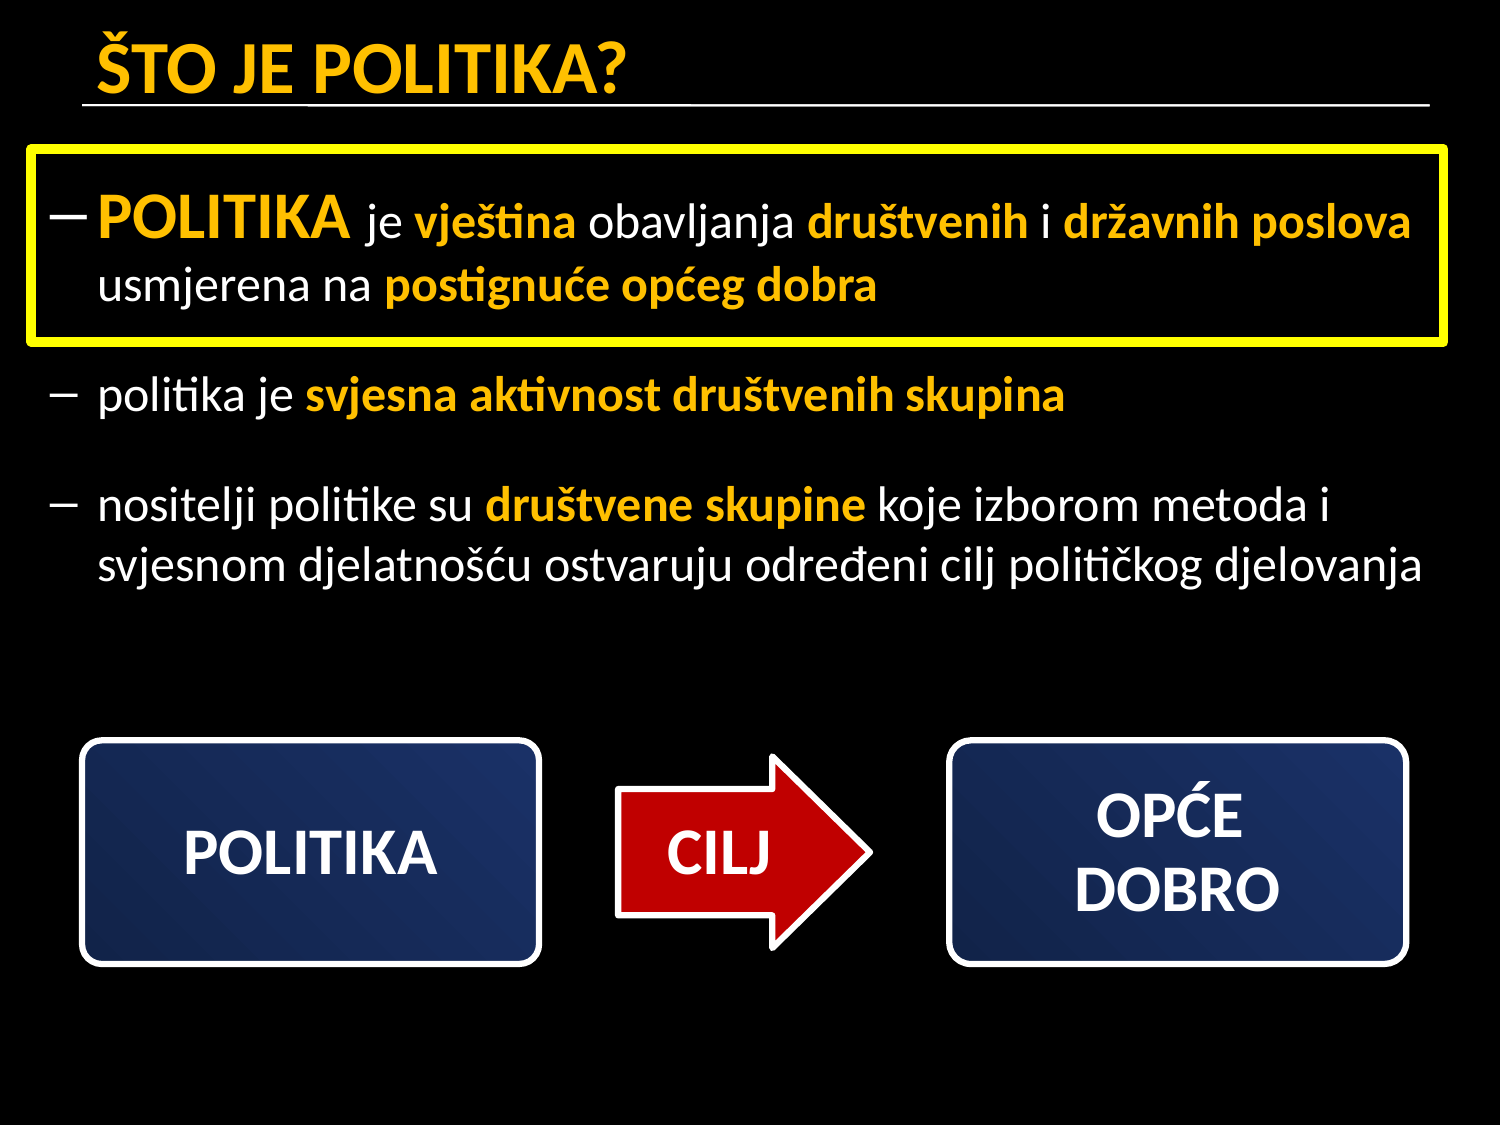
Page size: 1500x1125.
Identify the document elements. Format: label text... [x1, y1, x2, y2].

text_box POLITIKA [82, 740, 540, 965]
text_box OPĆE DOBRO [949, 740, 1407, 965]
text_box ŠTO JE POLITIKA? [81, 9, 1430, 118]
text_box CILJ [618, 756, 871, 949]
text_box POLITIKA je vještina obavljanja društvenih i državnih poslova usmjerena na postignuće općeg dobra politika je svjesna aktivnost društvenih skupina nositelji politike su društvene skupine koje izborom metoda i svjesnom djelatnošću ostvaruju određeni cilj političkog djelovanja [35, 164, 1489, 776]
text_box [29, 147, 1446, 344]
